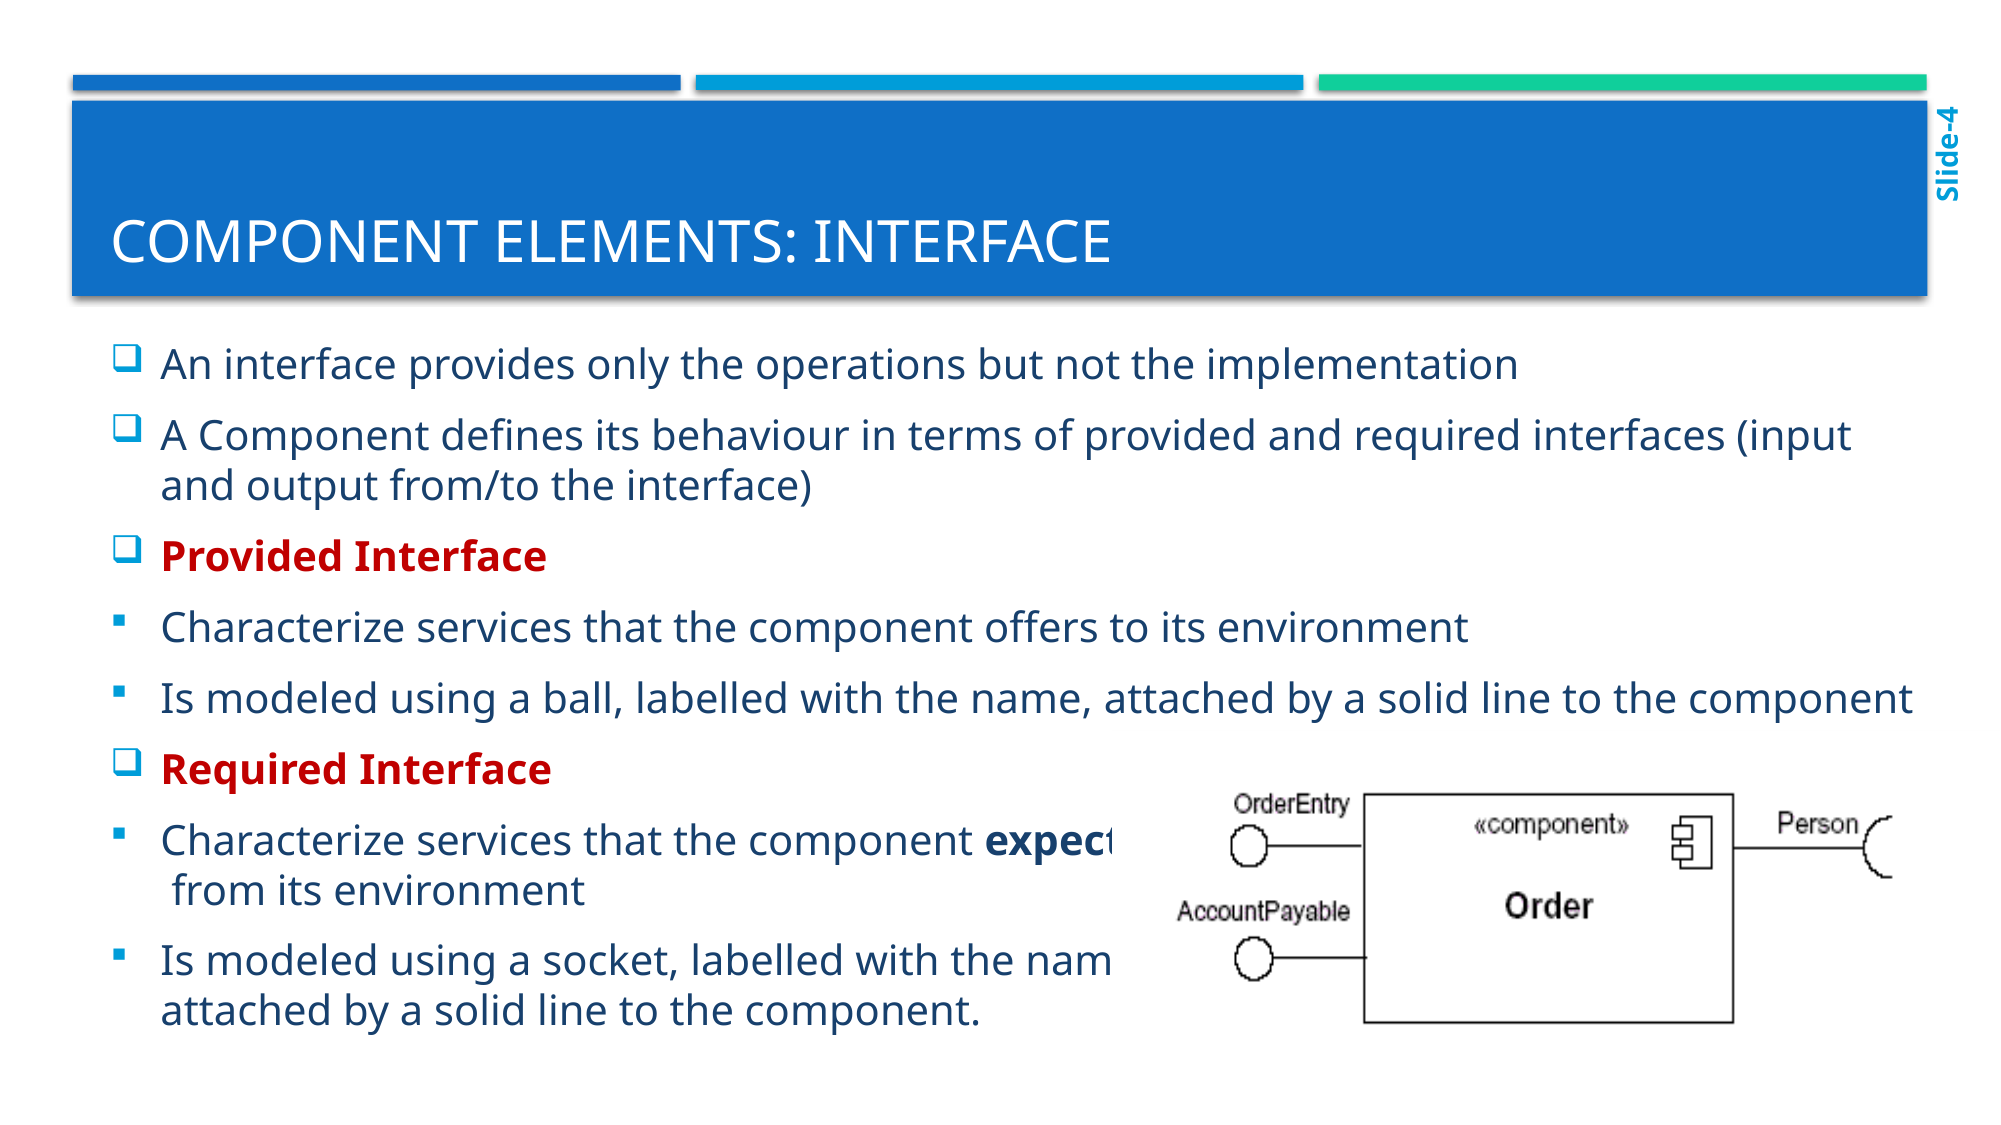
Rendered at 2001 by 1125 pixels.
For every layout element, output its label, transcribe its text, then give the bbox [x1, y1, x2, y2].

list An interface provides only the operations but not the implementation A Component defines its behaviour in terms of provided and required interfaces (input and output from/to the interface) Provided Interface Characterize services that the component offers to its environment Is modeled using a ball, labelled with the name, attached by a solid line to the component Required Interface Characterize services that the component expects from its environment Is modeled using a socket, labelled with the name, attached by a solid line to the component. [95, 303, 1936, 1069]
title Component elements: interface [95, 115, 1905, 282]
text_box Slide-4 [1930, 99, 1968, 251]
picture [1111, 728, 2000, 1125]
